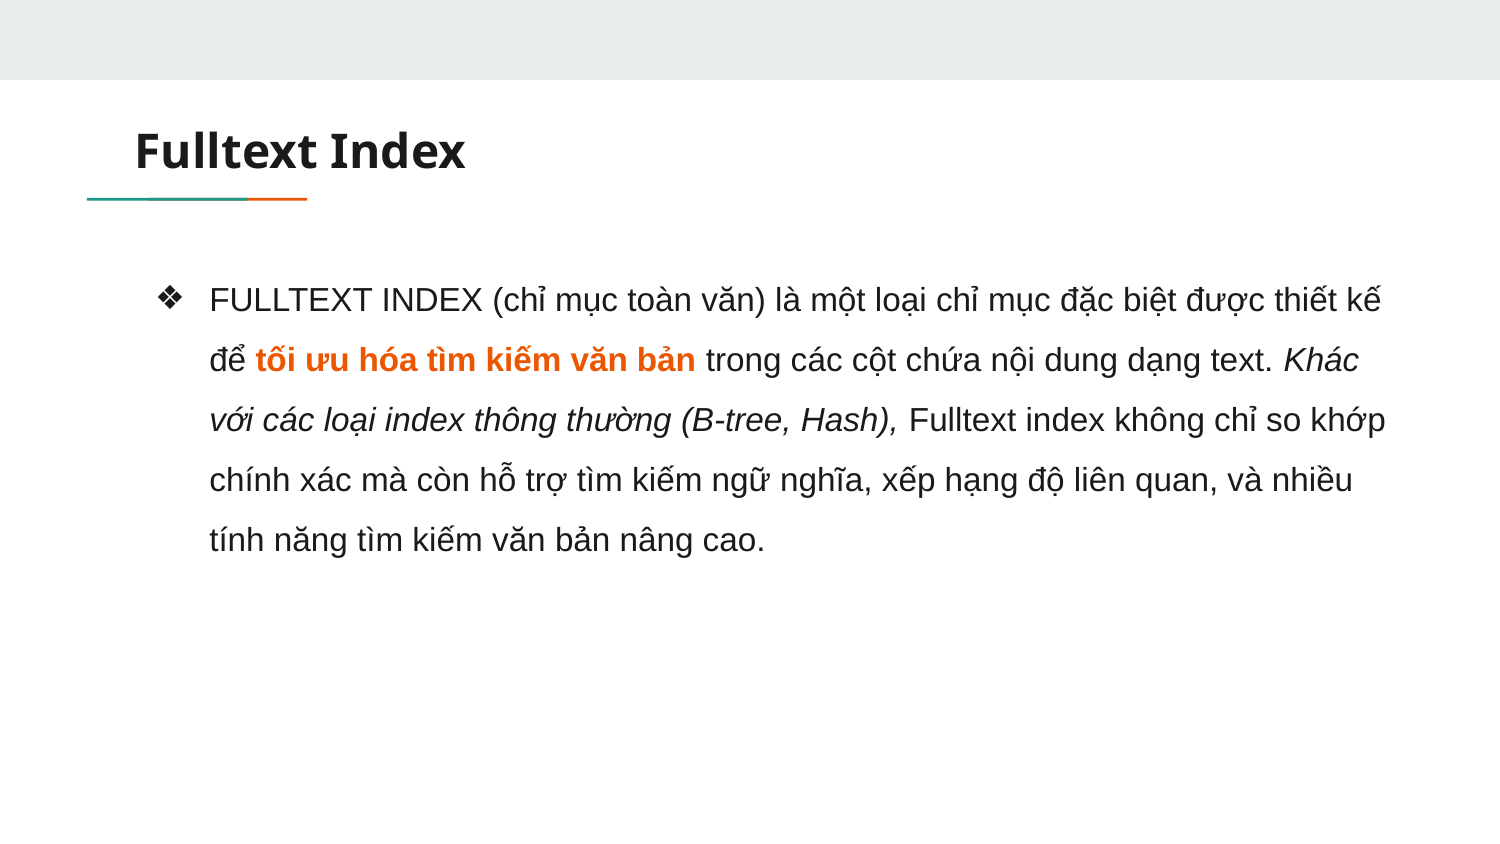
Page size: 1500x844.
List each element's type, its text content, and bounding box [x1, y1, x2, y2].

title Fulltext Index [119, 105, 1381, 194]
list FULLTEXT INDEX (chỉ mục toàn văn) là một loại chỉ mục đặc biệt được thiết kế để tối ưu hóa tìm kiếm văn bản trong các cột chứa nội dung dạng text. Khác với các loại index thông thường (B-tree, Hash), Fulltext index không chỉ so khớp chính xác mà còn hỗ trợ tìm kiếm ngữ nghĩa, xếp hạng độ liên quan, và nhiều tính năng tìm kiếm văn bản nâng cao. [119, 243, 1411, 844]
